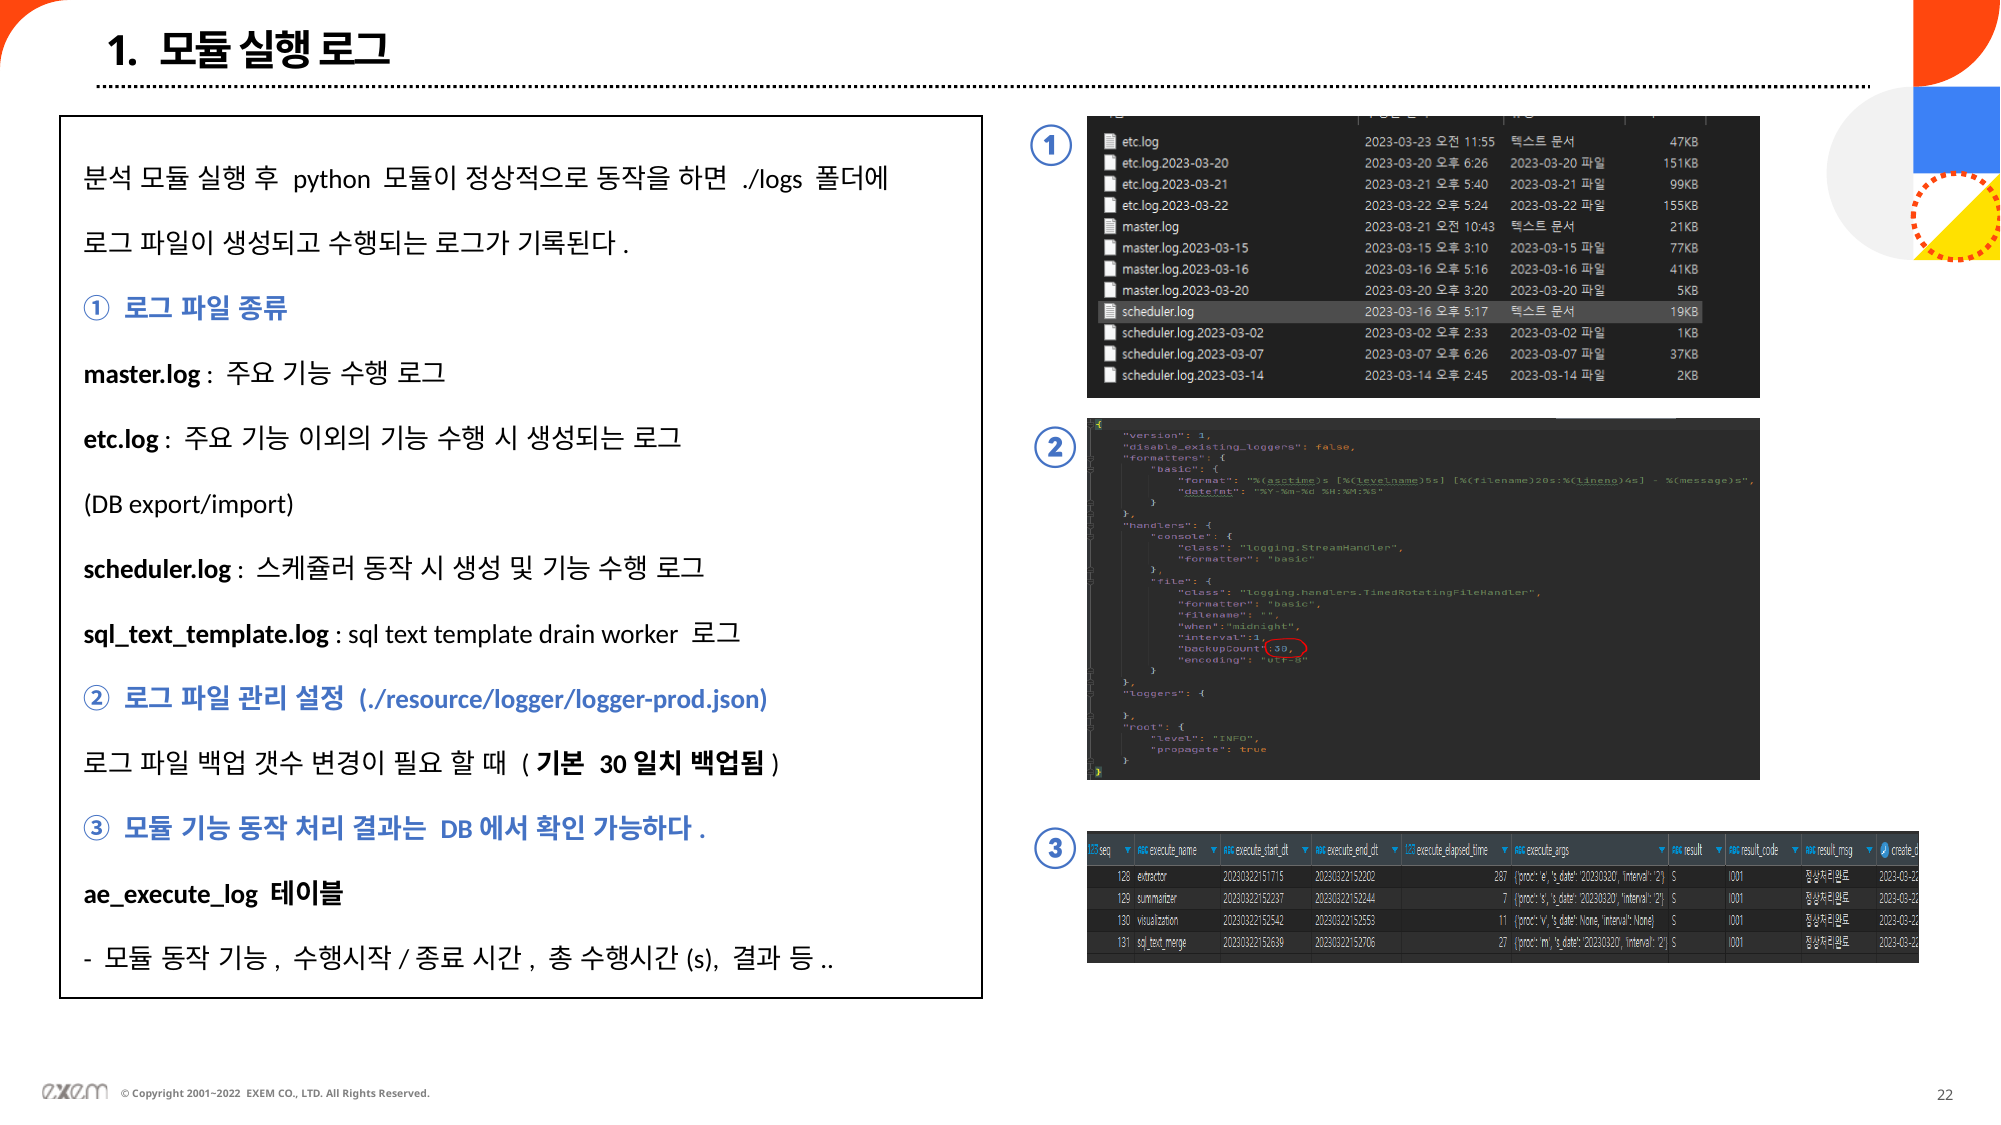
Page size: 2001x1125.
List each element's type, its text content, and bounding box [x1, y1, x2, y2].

picture [1087, 418, 1760, 780]
text_box ① [1008, 109, 1094, 175]
picture [1087, 116, 1760, 398]
list 1. 모듈 실행 로그 [90, 0, 1441, 117]
text_box 분석 모듈 실행 후 python 모듈이 정상적으로 동작을 하면 ./logs 폴더에 로그 파일이 생성되고 수행되는 로그가 기록된다. ① 로그 파일 종류 master.log : 주요 기능 수행 로그 etc.log : 주요 기능 이외의 기능 수행 시 생성되는 로그 (DB export/import) scheduler.log : 스케쥴러 동작 시 생성 및 기능 수행 로그 sql_text_template.log : sql text template drain worker 로그 ② 로그 파일 관리 설정 (./resource/logger/logger-prod.json) 로그 파일 백업 갯수 변경이 필요 할 때 (기본 30일치 백업됨) ③ 모듈 기능 동작 처리 결과는 DB에서 확인 가능하다. ae_execute_log 테이블 - 모듈 동작 기능, 수행시작/종료 시간, 총 수행시간(s), 결과 등.. [68, 122, 935, 1047]
picture [1087, 831, 1919, 963]
text_box ② [1012, 411, 1098, 477]
text_box ③ [1012, 812, 1098, 877]
text_box [59, 115, 983, 999]
